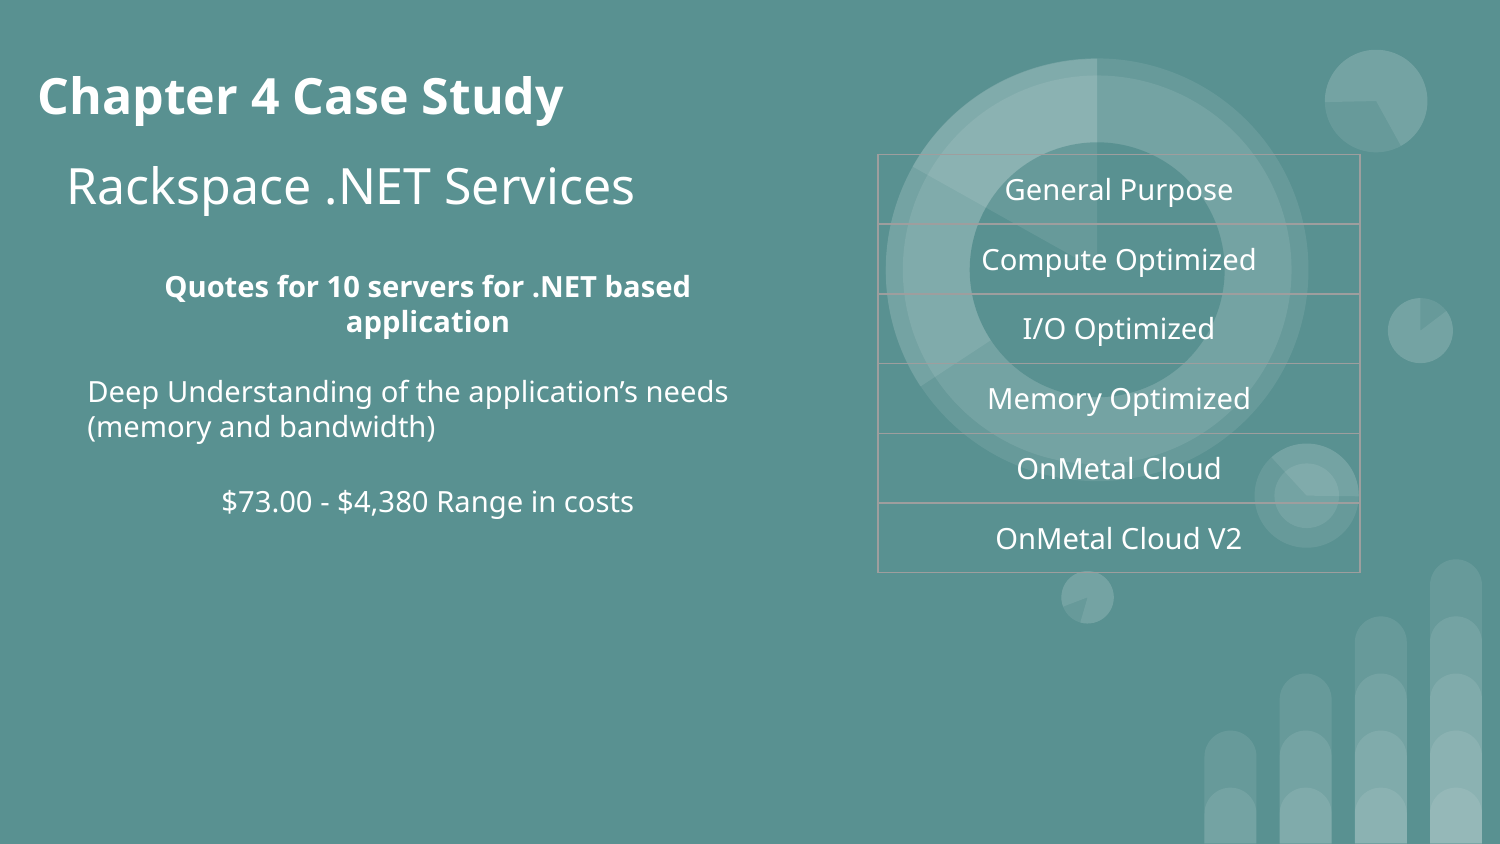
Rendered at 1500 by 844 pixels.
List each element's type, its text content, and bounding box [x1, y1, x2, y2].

table_cell I/O Optimized [879, 295, 1359, 363]
table_header General Purpose [879, 155, 1359, 223]
text_box Quotes for 10 servers for .NET based application Deep Understanding of the application’s needs (memory and bandwidth) $73.00 - $4,380 Range in costs [72, 253, 784, 534]
subtitle Rackspace .NET Services [51, 139, 750, 254]
table_cell Memory Optimized [879, 364, 1359, 433]
table_cell OnMetal Cloud V2 [879, 504, 1359, 572]
subtitle Chapter 4 Case Study [22, 50, 721, 165]
table_cell OnMetal Cloud [879, 434, 1359, 502]
table_cell Compute Optimized [879, 225, 1359, 293]
